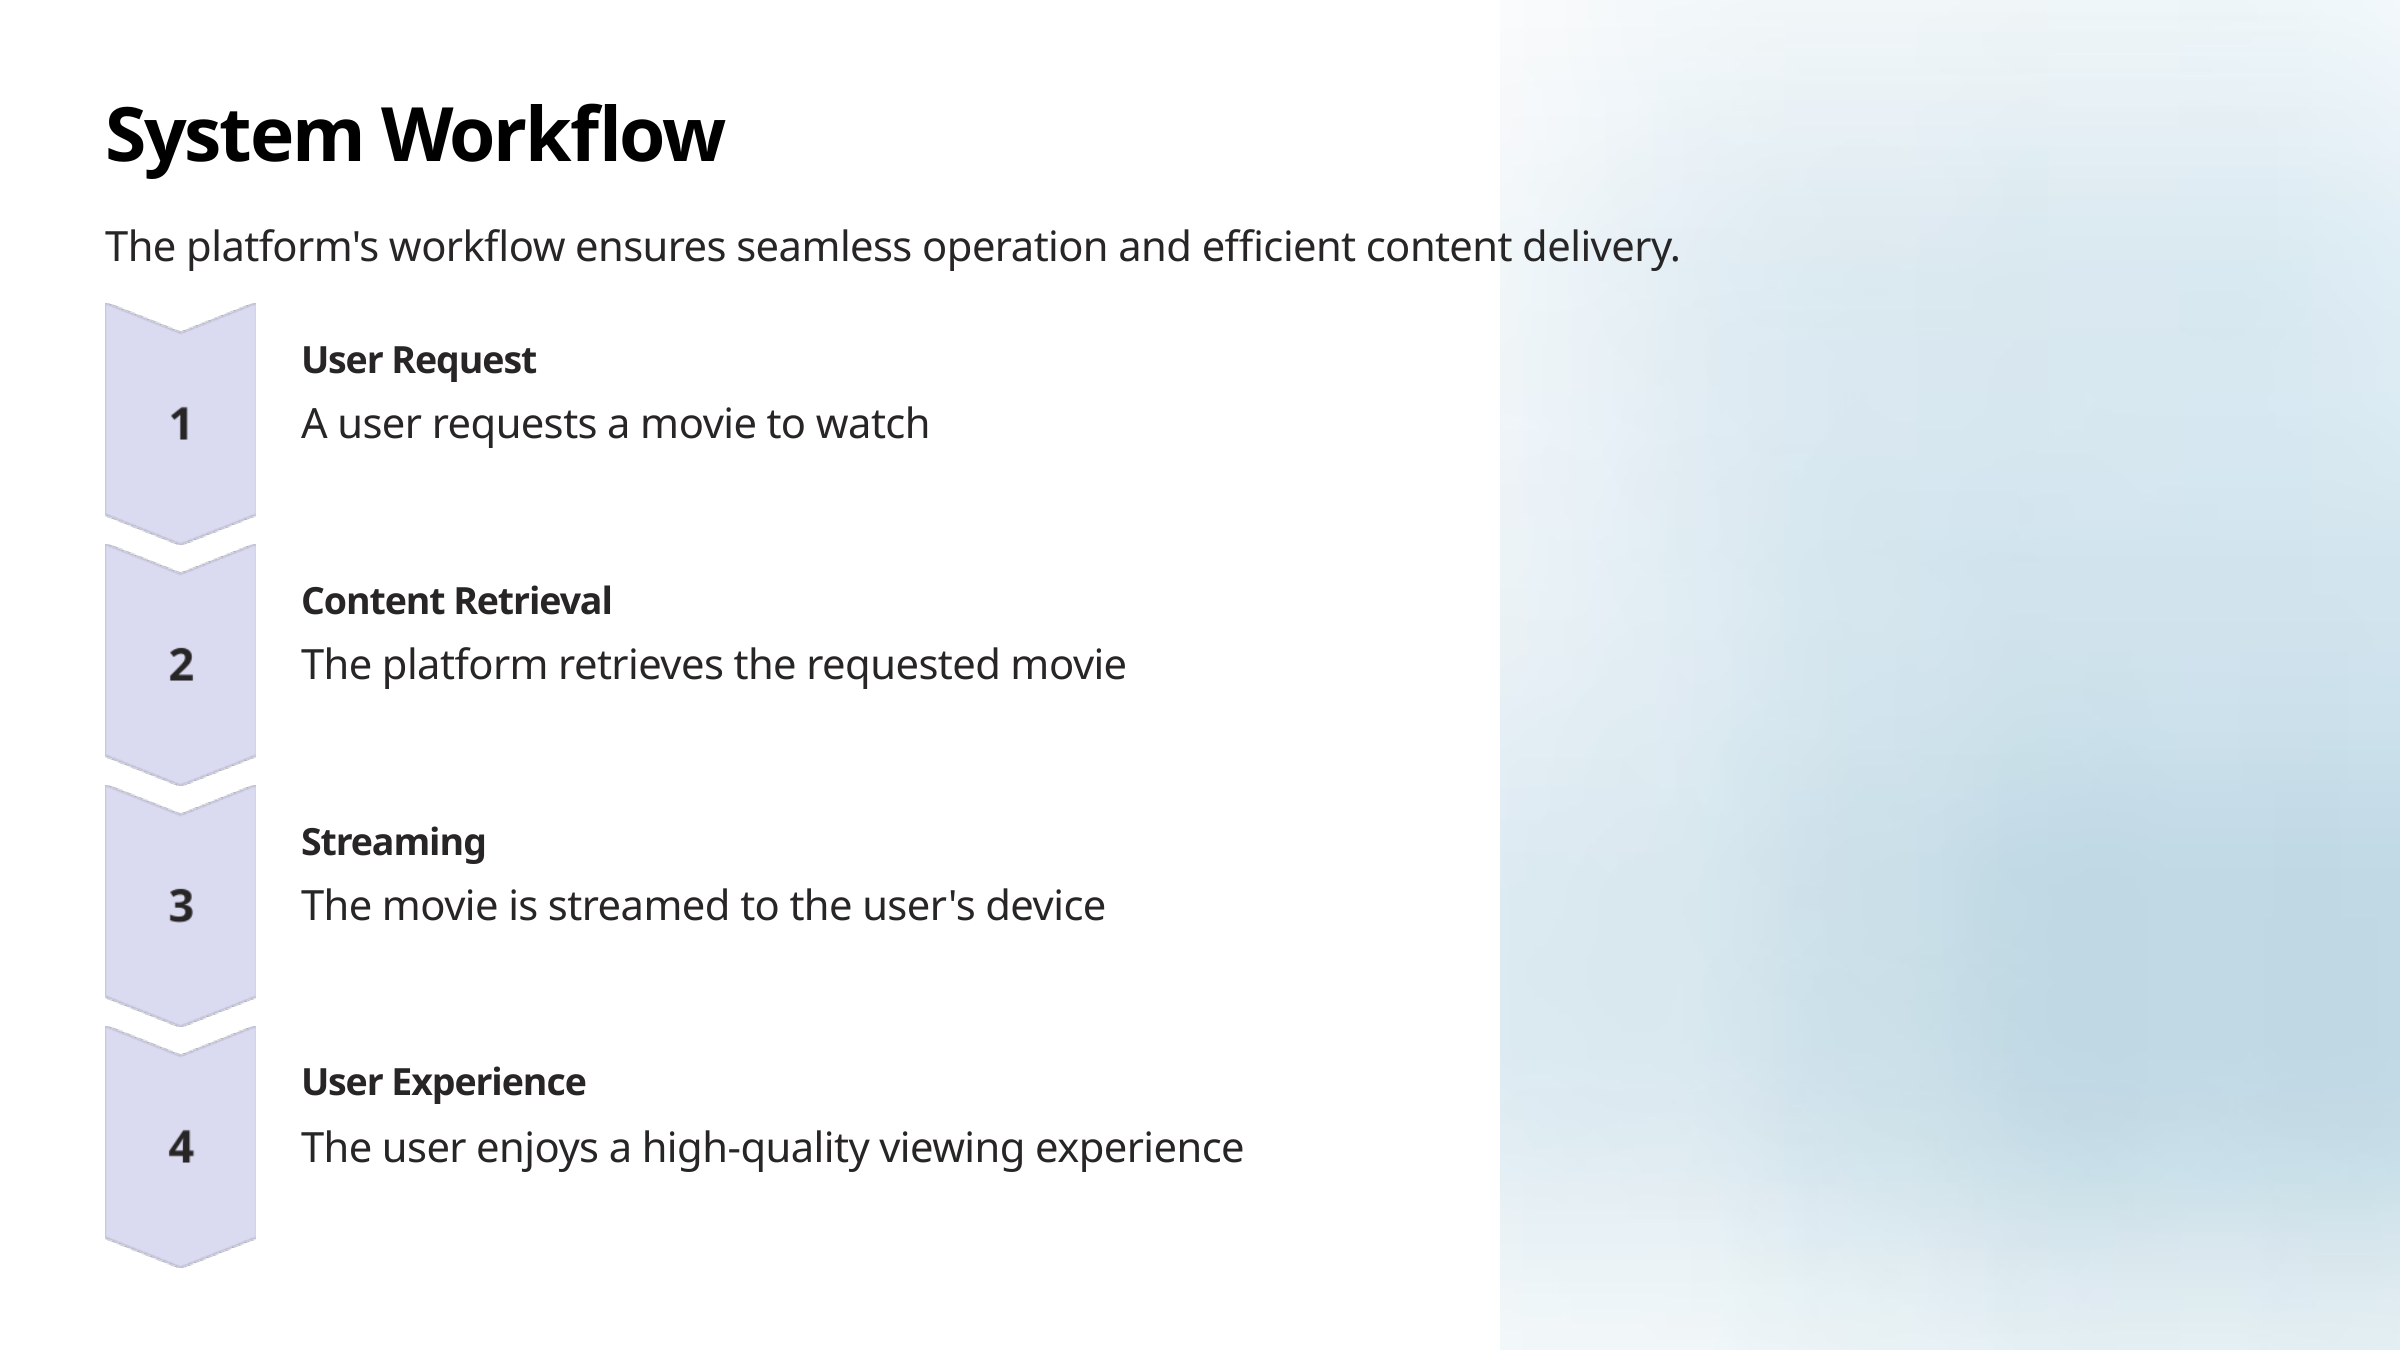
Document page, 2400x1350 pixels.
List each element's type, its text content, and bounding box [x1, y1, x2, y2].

picture [105, 303, 256, 1268]
text_box The user enjoys a high-quality viewing experience [301, 1122, 1395, 1171]
text_box System Workflow [105, 82, 858, 177]
text_box A user requests a movie to watch [301, 399, 1395, 448]
text_box Streaming [301, 815, 678, 863]
text_box The platform retrieves the requested movie [301, 639, 1395, 689]
picture [1499, 0, 2400, 1350]
text_box The movie is streamed to the user's device [301, 880, 1395, 929]
text_box Content Retrieval [301, 574, 678, 622]
text_box User Experience [301, 1056, 678, 1104]
text_box User Request [301, 334, 678, 381]
text_box The platform's workflow ensures seamless operation and efficient content delivery. [105, 221, 1395, 271]
